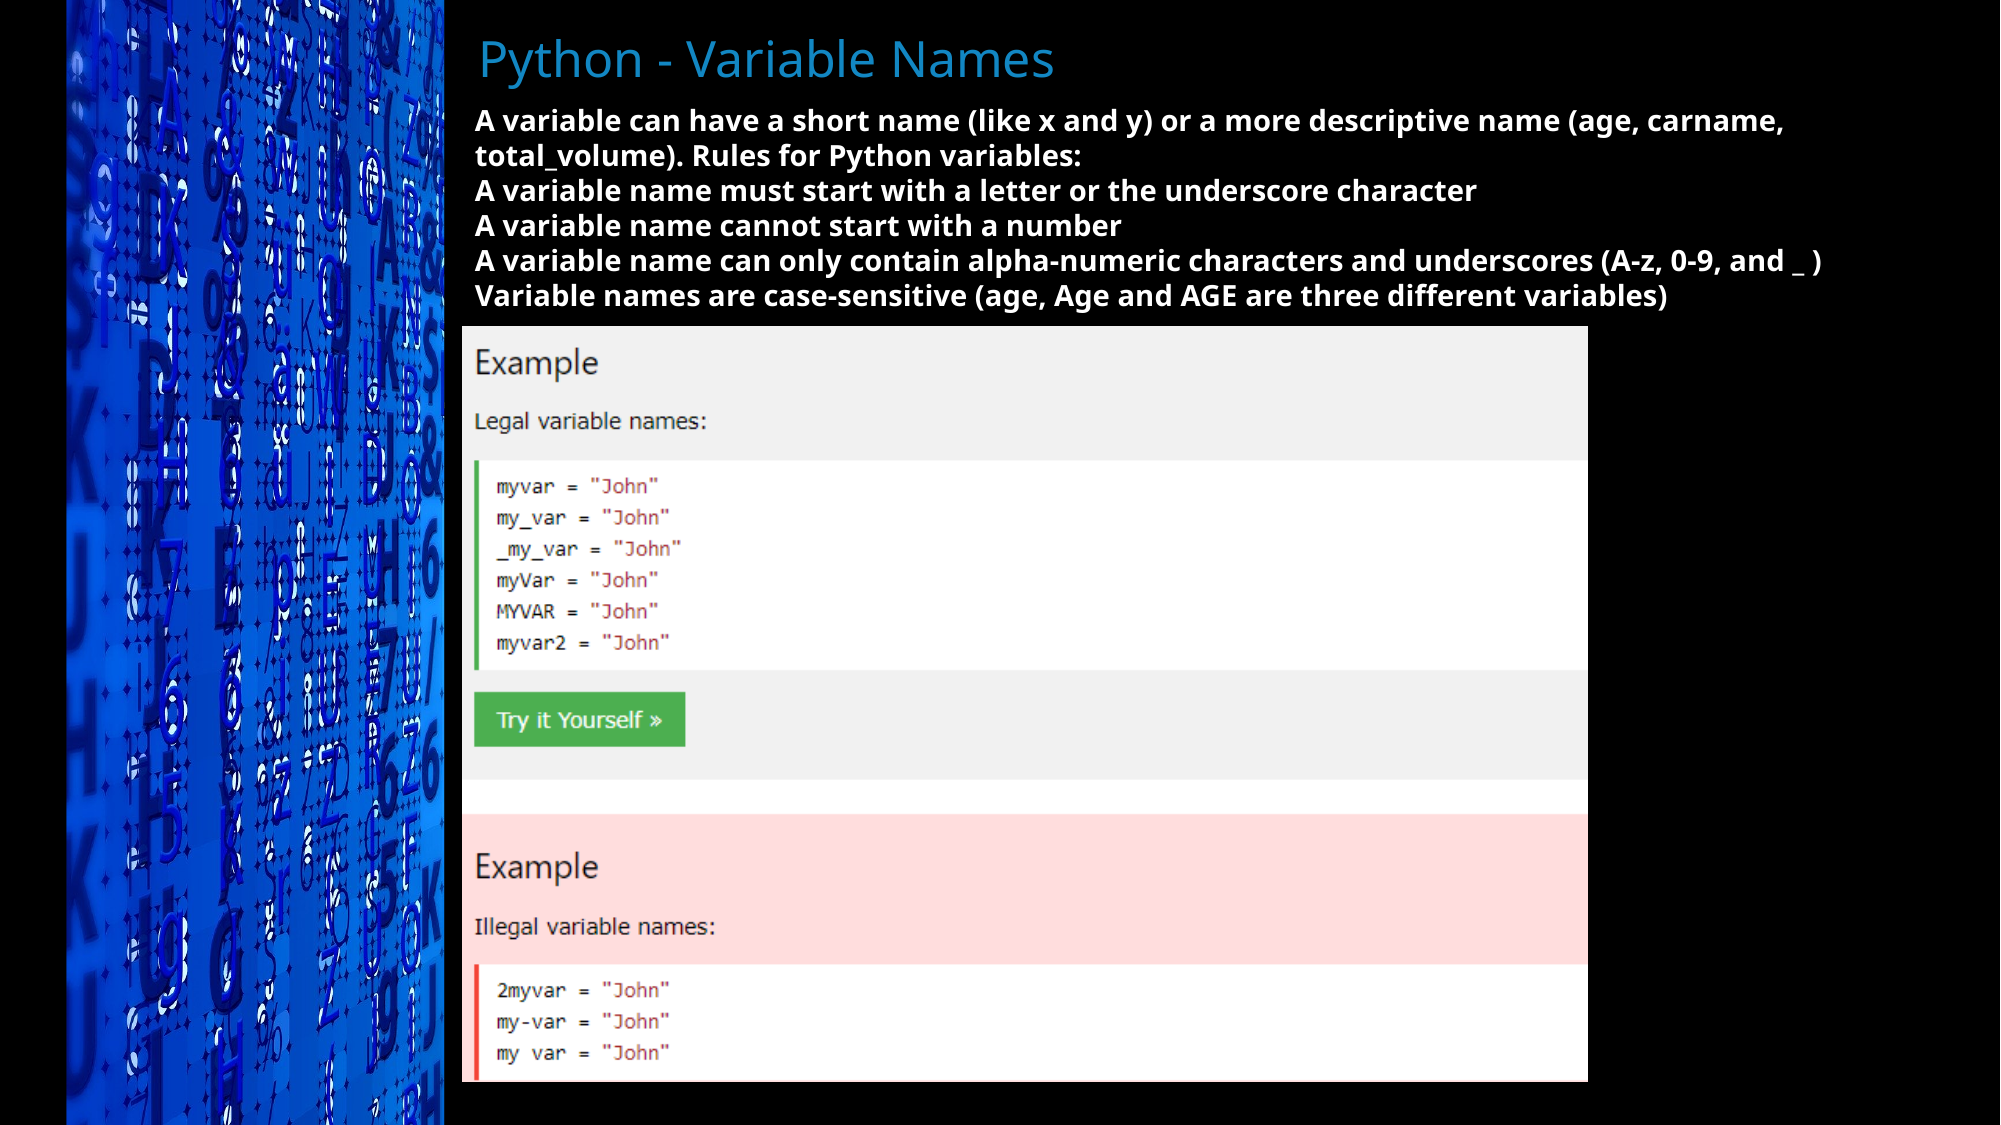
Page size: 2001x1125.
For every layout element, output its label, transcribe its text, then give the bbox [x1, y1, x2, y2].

text_box Python - Variable Names [476, 24, 2000, 87]
picture [66, 0, 445, 1125]
text_box A variable can have a short name (like x and y) or a more descriptive name (age, carname, total_volume). Rules for Python variables: A variable name must start with a letter or the underscore character A variable name cannot start with a number A variable name can only contain alpha-numeric characters and underscores (A-z, 0-9, and _ ) Variable names are case-sensitive (age, Age and AGE are three different variables) [474, 99, 1880, 312]
picture [462, 326, 1588, 1082]
